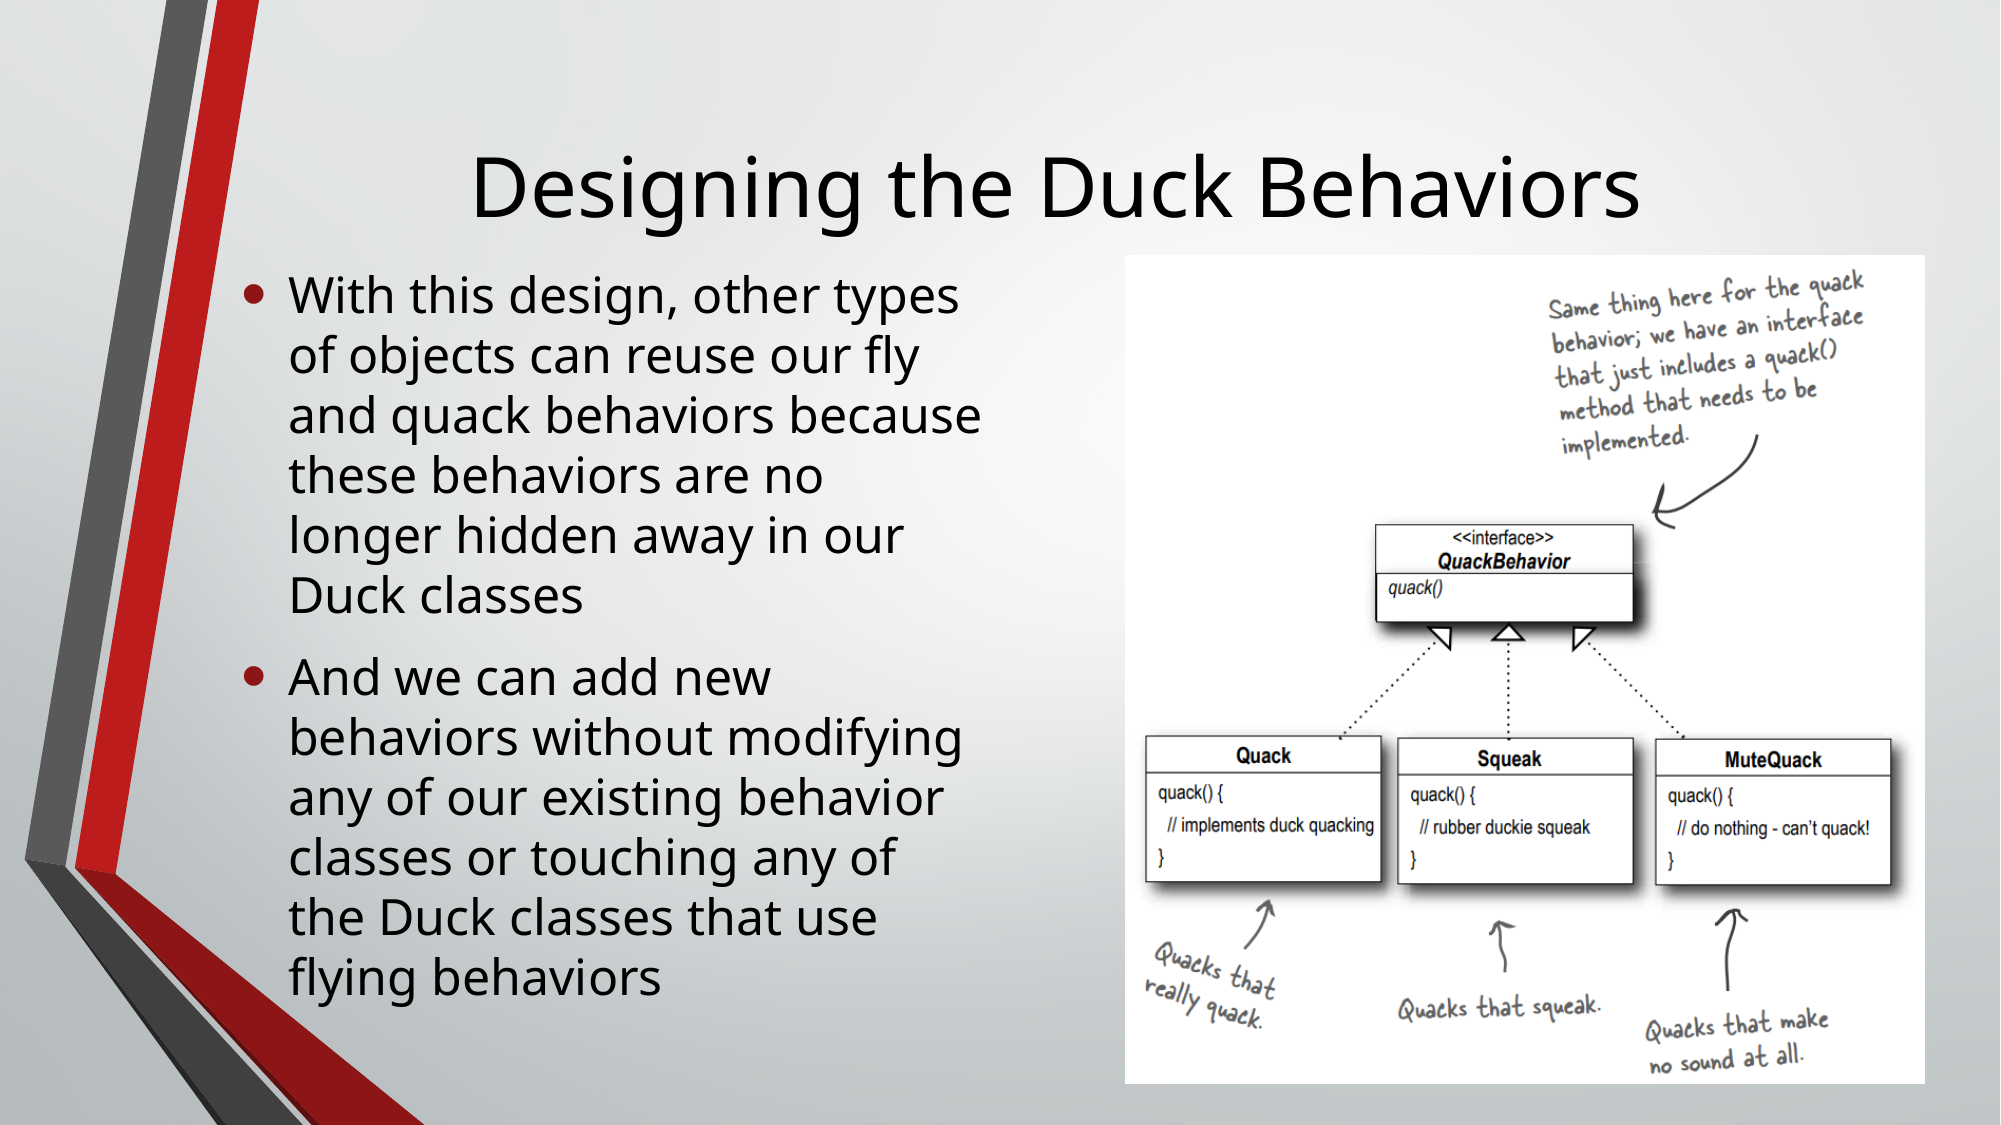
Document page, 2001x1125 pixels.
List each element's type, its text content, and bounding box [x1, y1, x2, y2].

list With this design, other types of objects can reuse our fly and quack behaviors because these behaviors are no longer hidden away in our Duck classes And we can add new behaviors without modifying any of our existing behavior classes or touching any of the Duck classes that use flying behaviors [226, 255, 1000, 950]
title Designing the Duck Behaviors [226, 112, 1887, 256]
picture [1124, 255, 1925, 1085]
